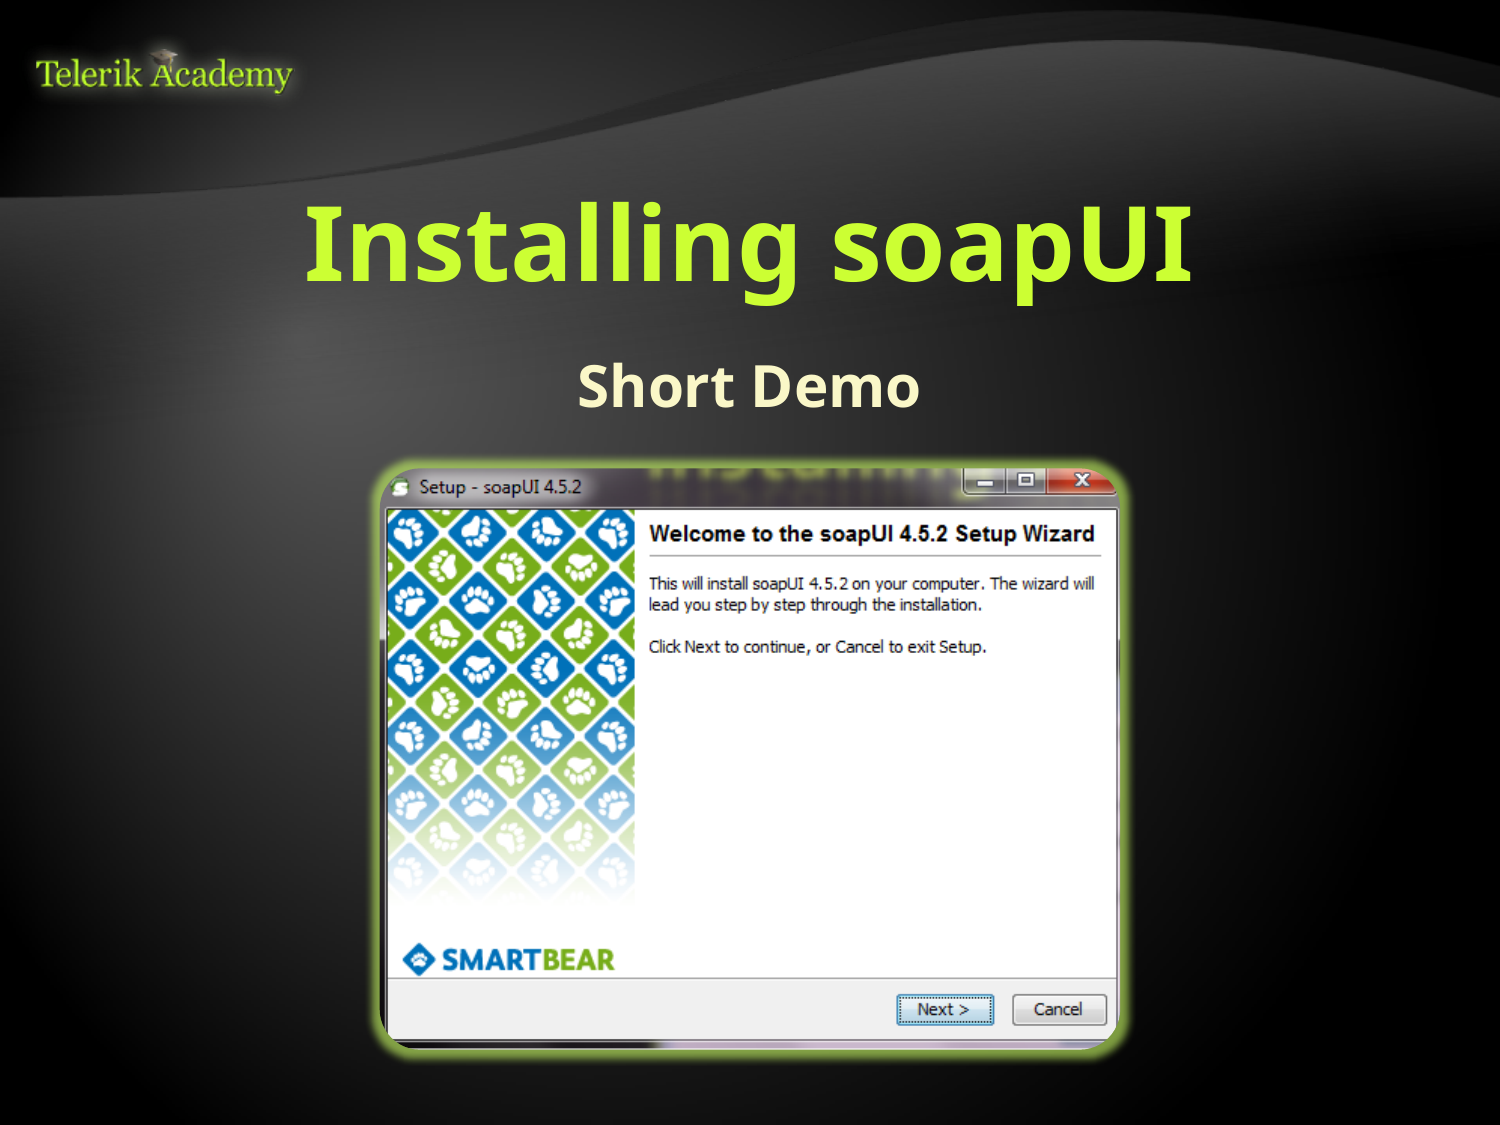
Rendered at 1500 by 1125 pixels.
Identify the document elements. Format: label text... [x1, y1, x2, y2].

picture [0, 0, 1500, 1125]
title Installing soapUI [99, 187, 1400, 300]
subtitle Short Demo [99, 337, 1400, 431]
